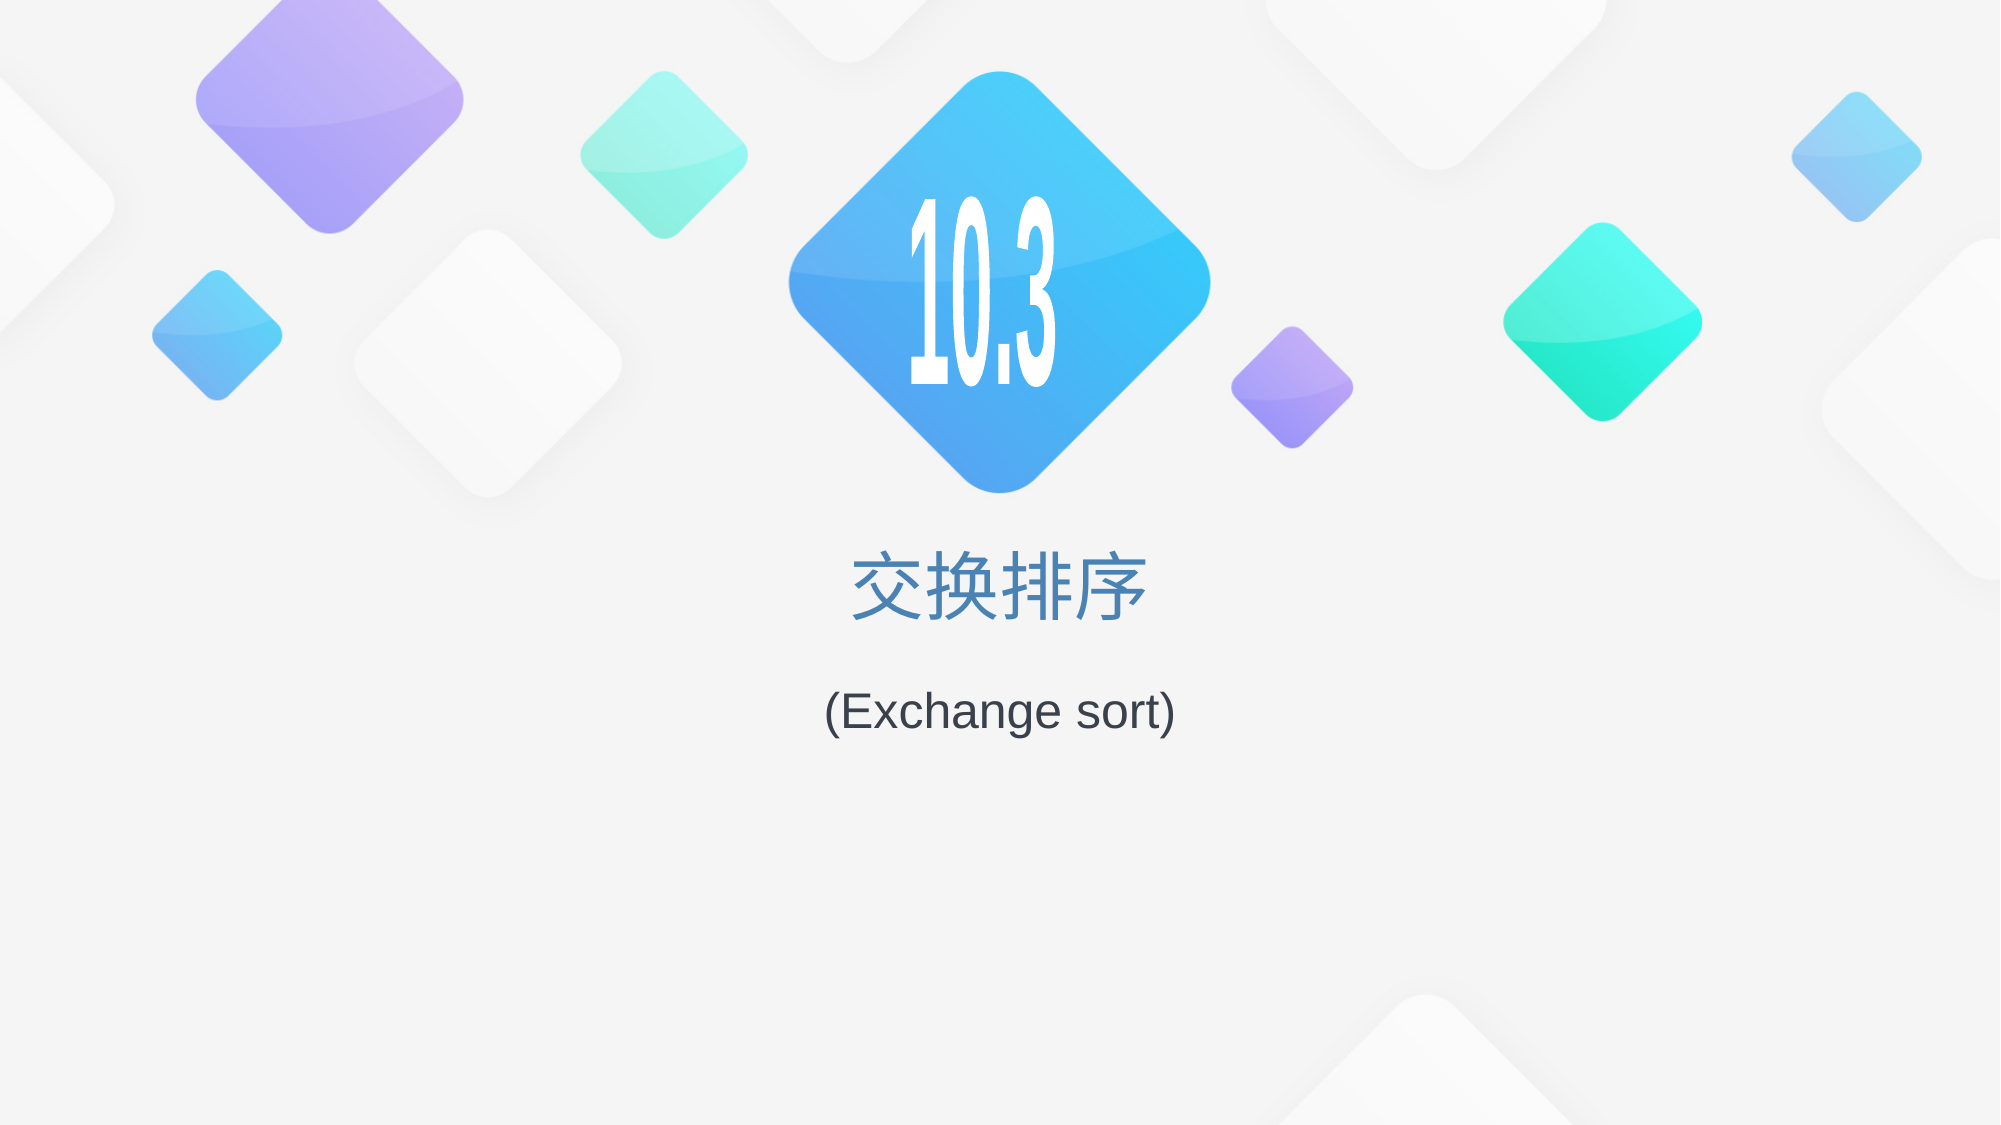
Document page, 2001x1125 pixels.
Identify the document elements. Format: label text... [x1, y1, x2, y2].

list (Exchange sort) [627, 677, 1373, 845]
text_box [109, 472, 2000, 655]
title 交换排序 [628, 530, 1372, 639]
picture [0, 0, 2000, 1125]
